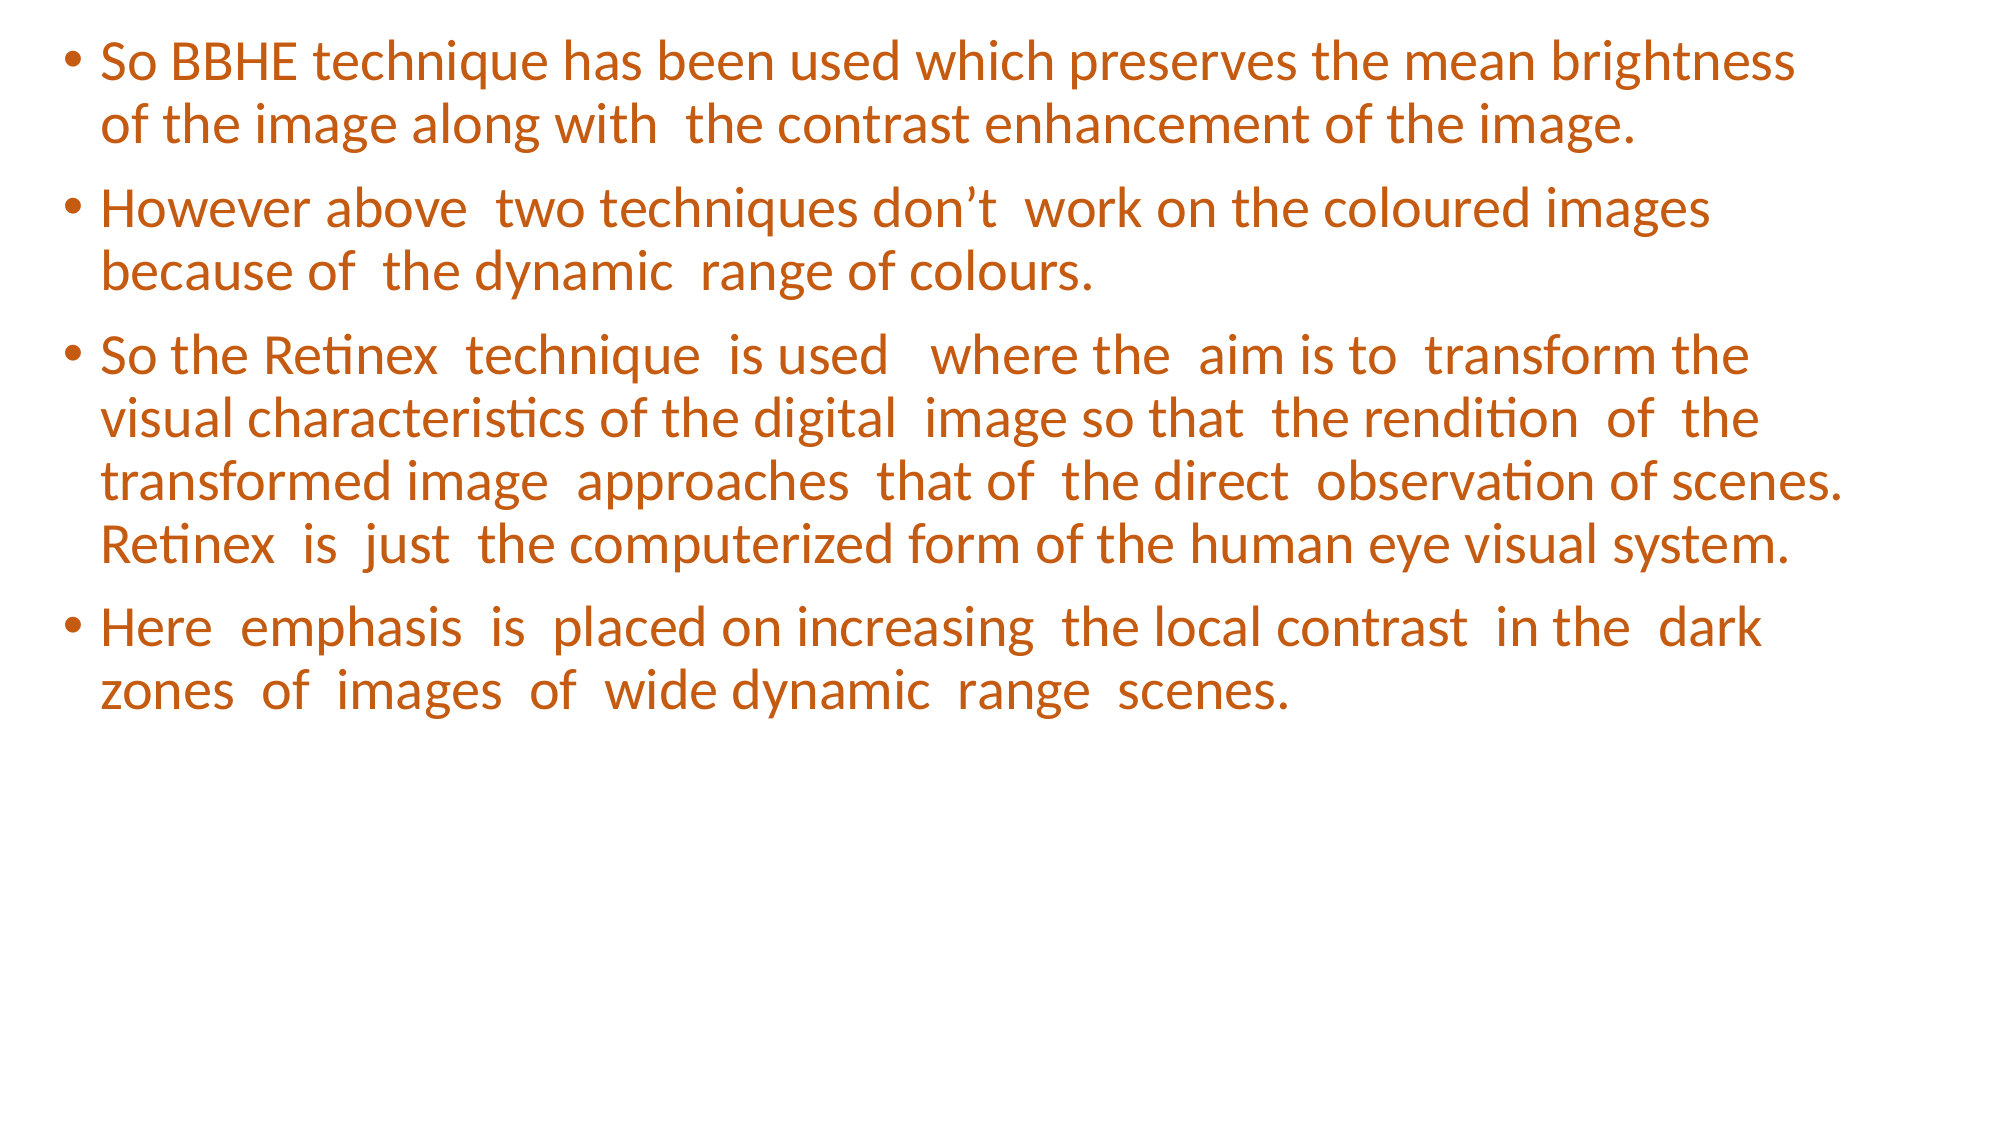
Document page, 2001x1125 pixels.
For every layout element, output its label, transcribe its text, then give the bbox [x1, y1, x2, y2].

list So BBHE technique has been used which preserves the mean brightness of the image along with the contrast enhancement of the image. However above two techniques don’t work on the coloured images because of the dynamic range of colours. So the Retinex technique is used where the aim is to transform the visual characteristics of the digital image so that the rendition of the transformed image approaches that of the direct observation of scenes. Retinex is just the computerized form of the human eye visual system. Here emphasis is placed on increasing the local contrast in the dark zones of images of wide dynamic range scenes. [47, 22, 1863, 1014]
